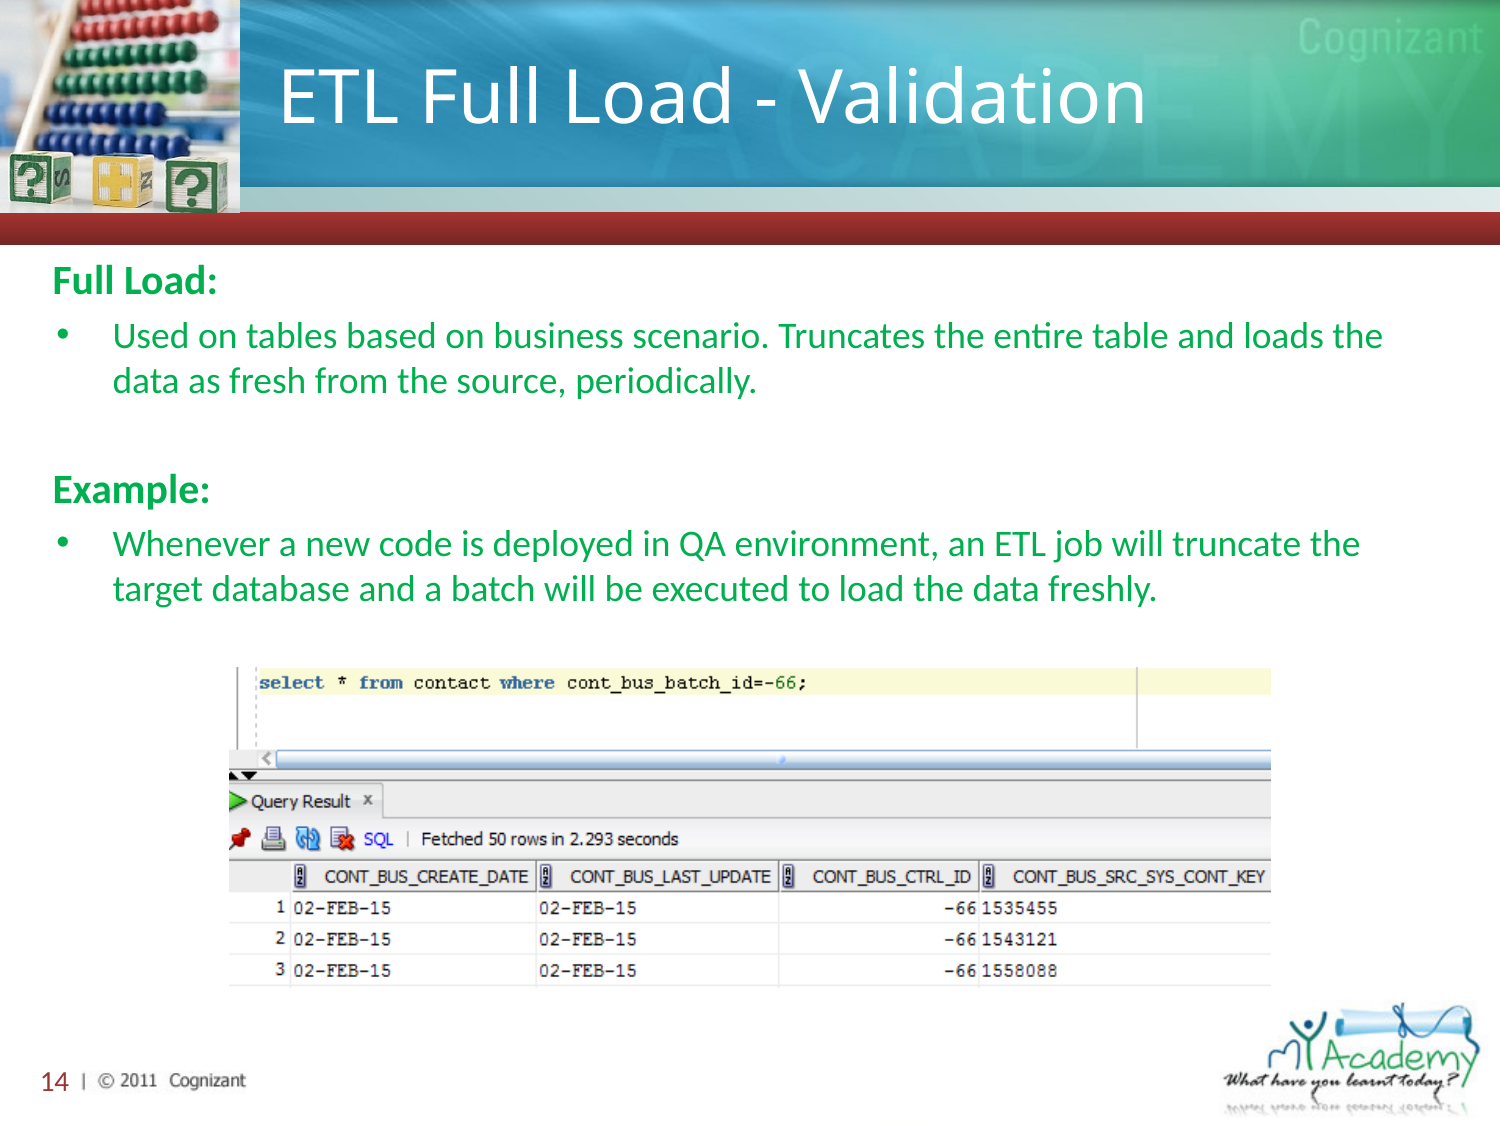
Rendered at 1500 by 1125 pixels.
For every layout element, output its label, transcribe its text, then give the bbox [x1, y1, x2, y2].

picture [229, 666, 1271, 988]
picture [0, 245, 1500, 1125]
list Full Load: Used on tables based on business scenario. Truncates the entire table and loads the data as fresh from the source, periodically. Example: Whenever a new code is deployed in QA environment, an ETL job will truncate the target database and a batch will be executed to load the data freshly. [37, 245, 1463, 1058]
slide_number 14 [24, 1054, 100, 1100]
title ETL Full Load - Validation [262, 0, 1500, 188]
picture [0, 0, 262, 213]
